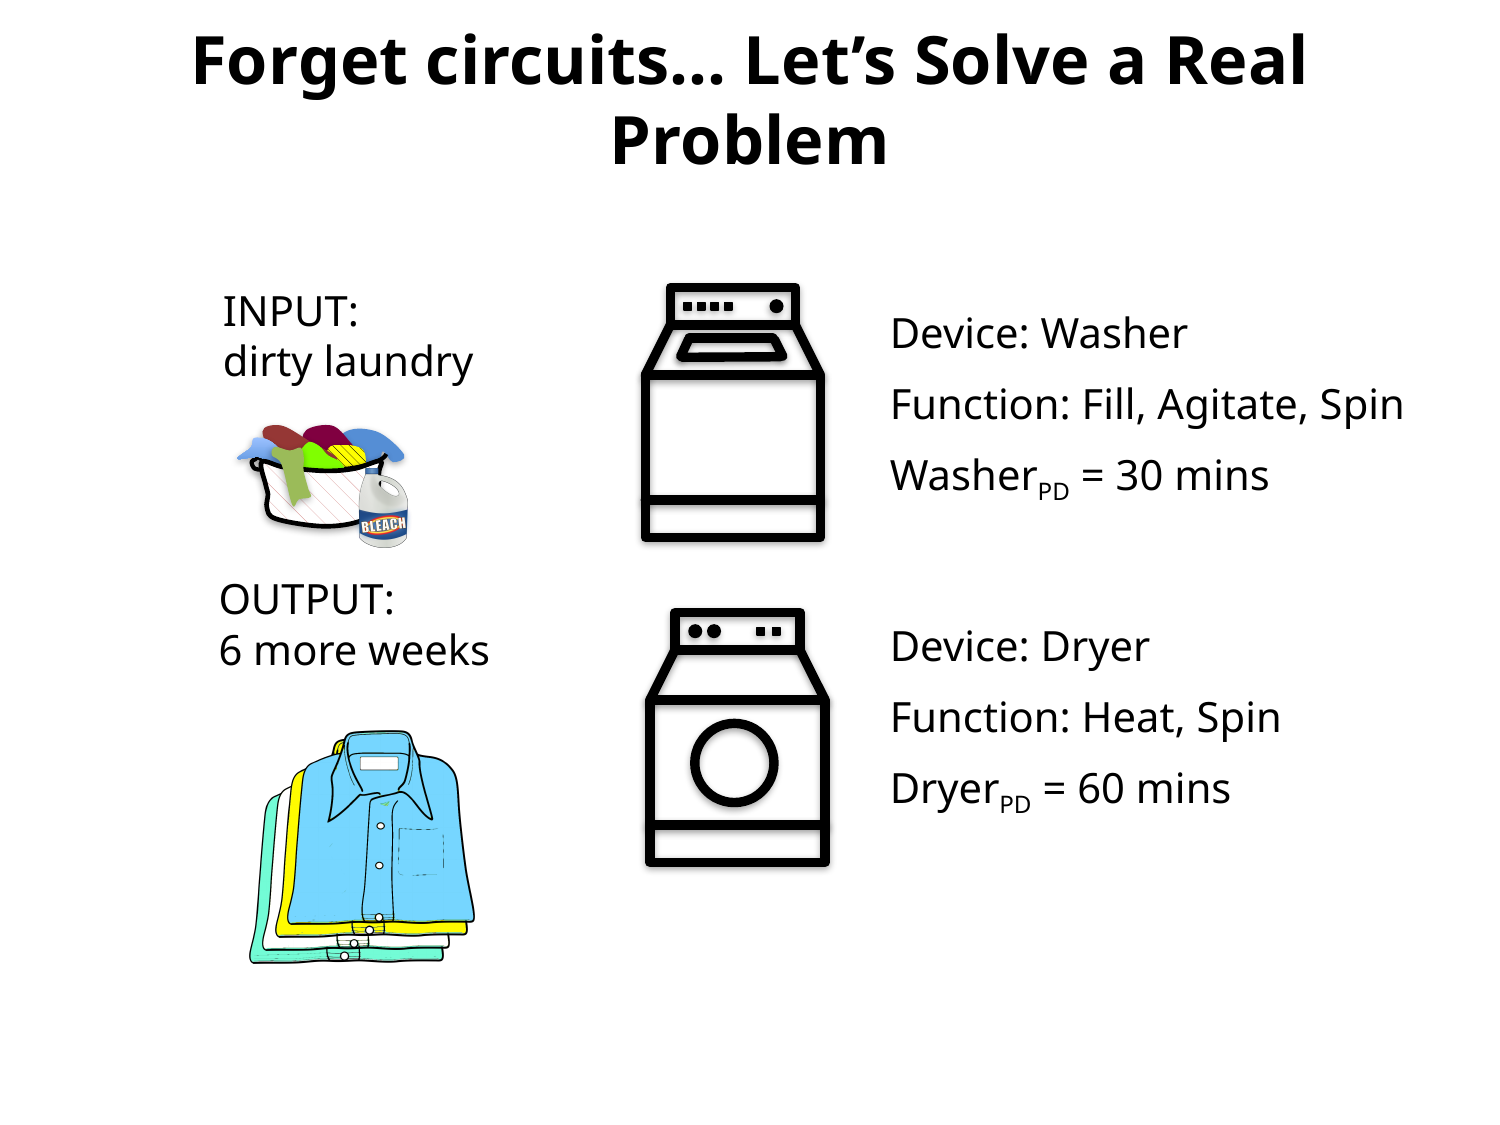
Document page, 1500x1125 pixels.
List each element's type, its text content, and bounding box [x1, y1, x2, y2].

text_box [237, 424, 405, 527]
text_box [649, 612, 1488, 863]
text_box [249, 730, 476, 964]
title Forget circuits… Let’s Solve a Real Problem [37, 45, 1463, 150]
text_box INPUT: dirty laundry [208, 277, 489, 393]
text_box OUTPUT: 6 more weeks [203, 565, 506, 681]
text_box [645, 287, 1488, 538]
picture [353, 468, 413, 549]
